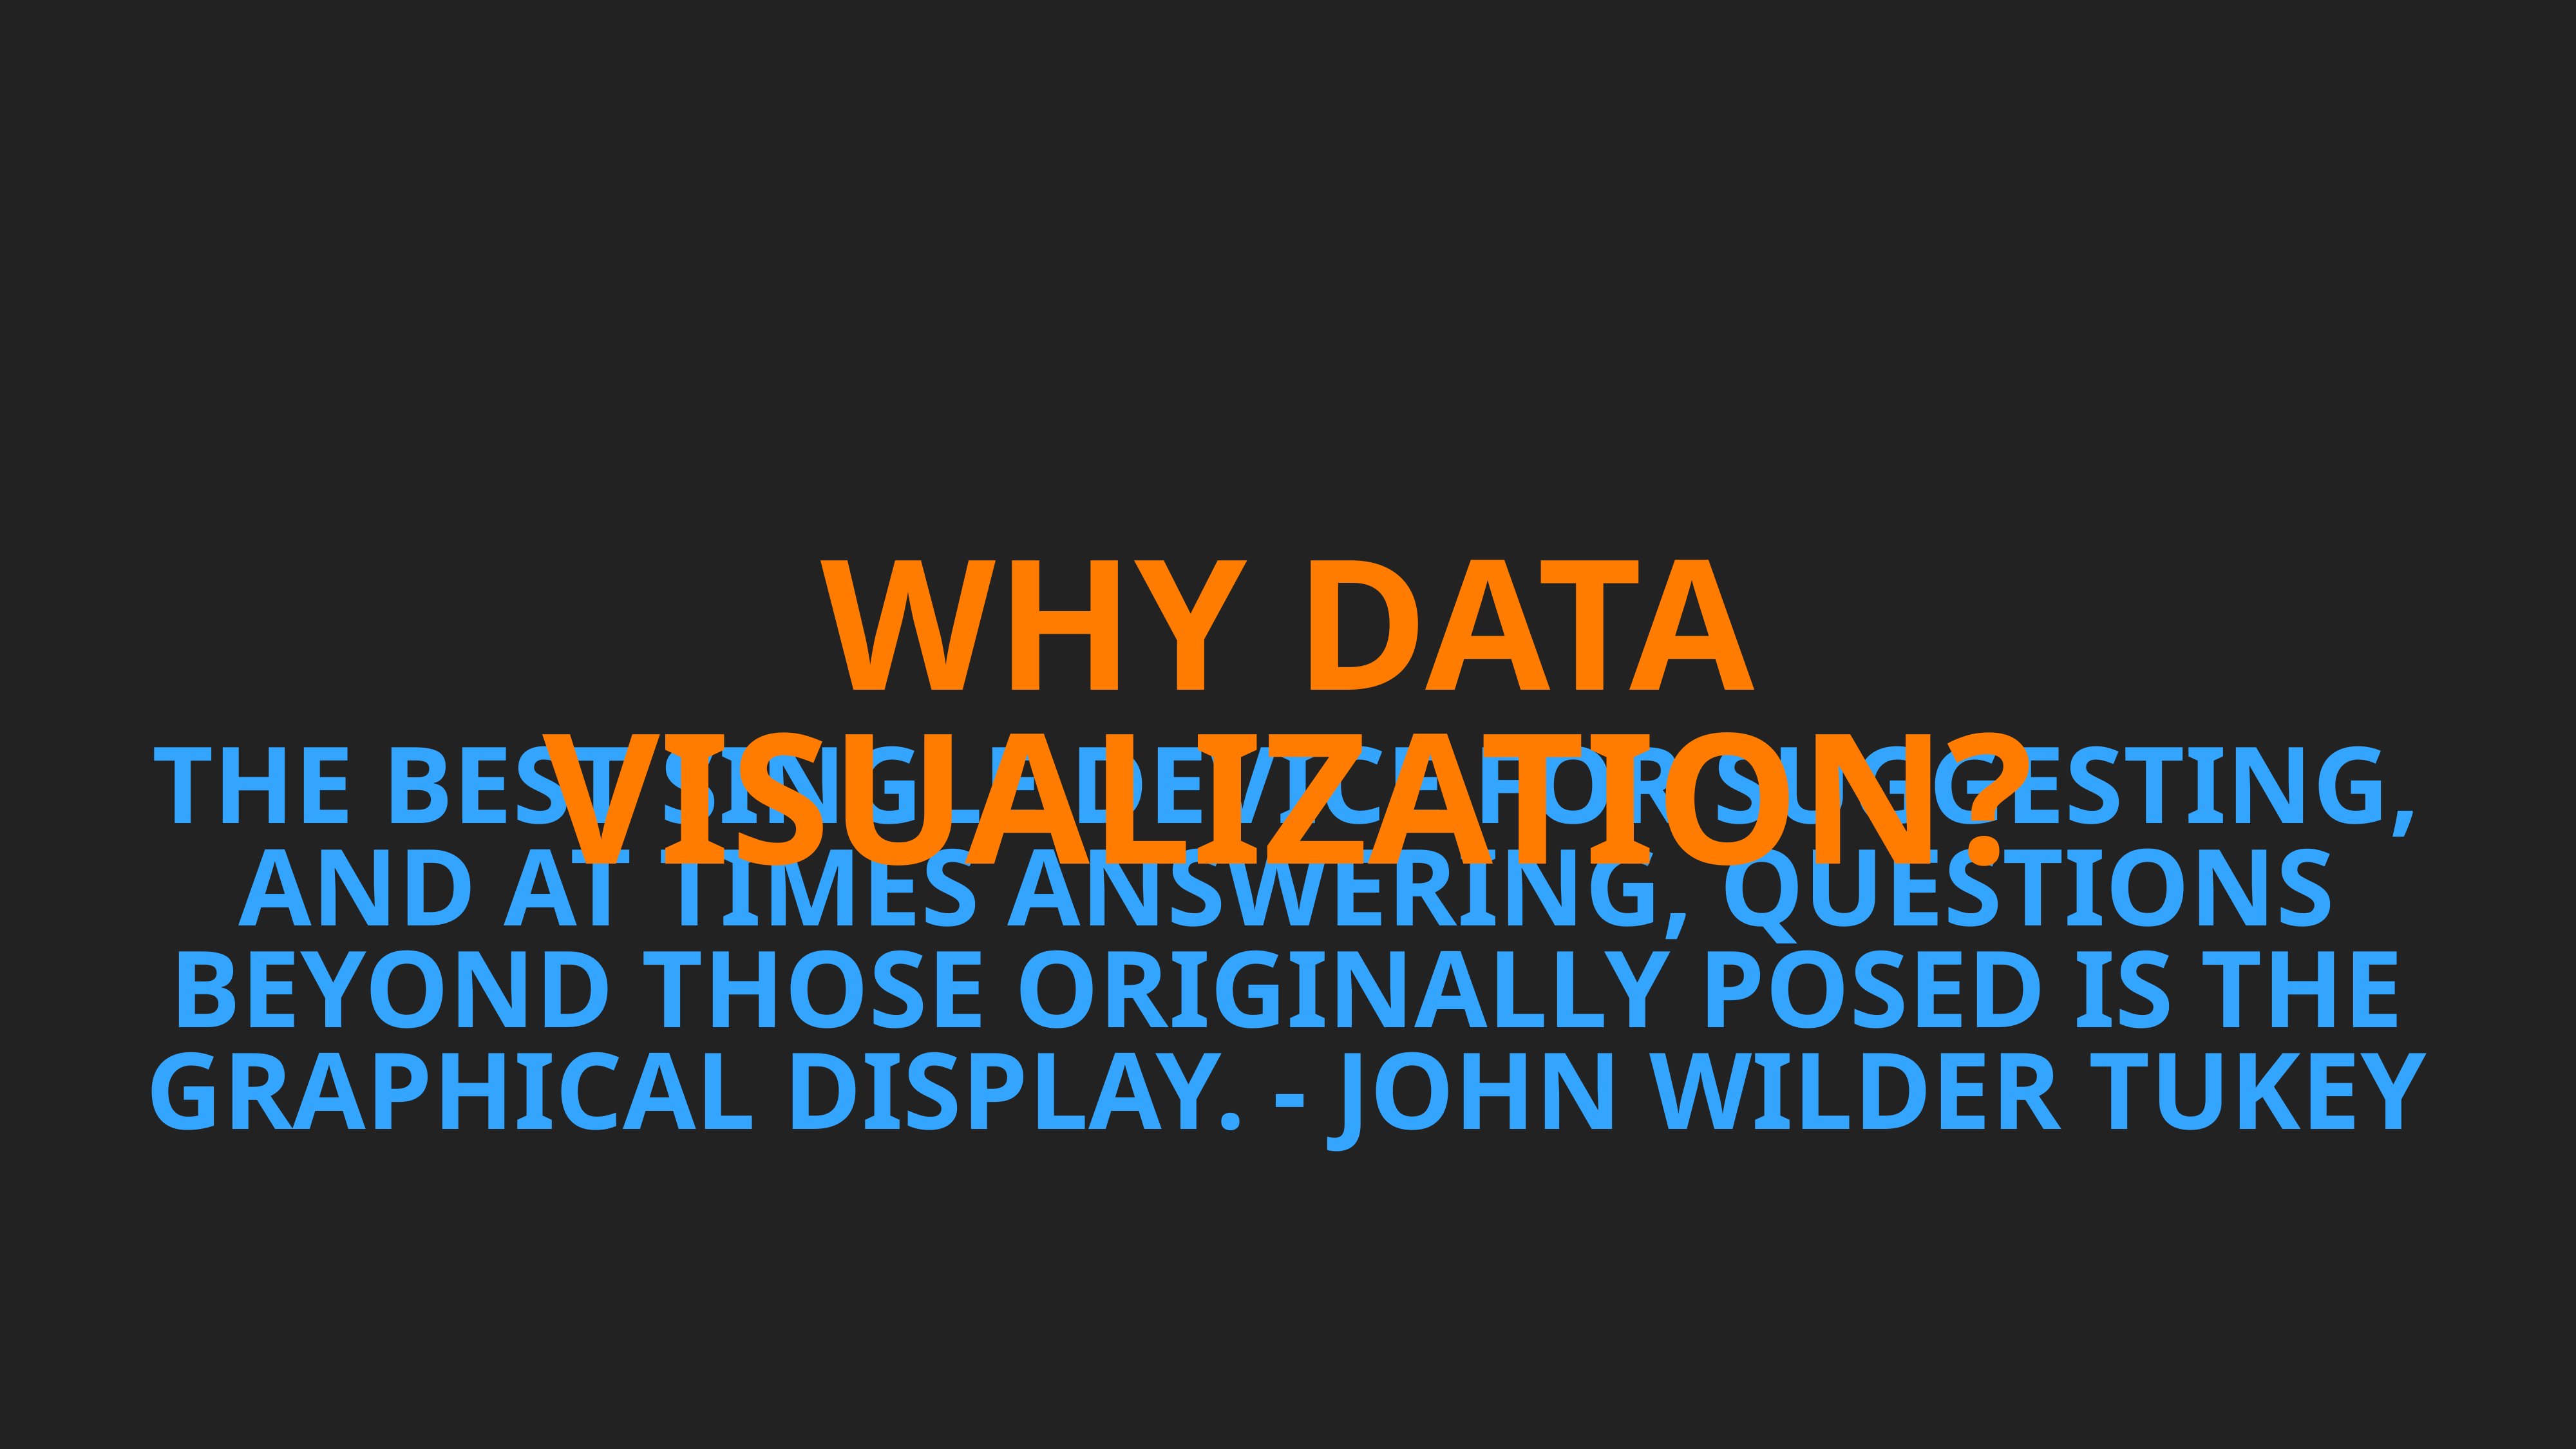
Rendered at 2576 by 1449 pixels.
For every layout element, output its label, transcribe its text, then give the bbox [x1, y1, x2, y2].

title Why Data Visualization? [80, 388, 2496, 1061]
text_box The best single device for suggesting, and at times answering, questions beyond those originally posed is the graphical display. - John Wilder Tukey [80, 1061, 2496, 1282]
